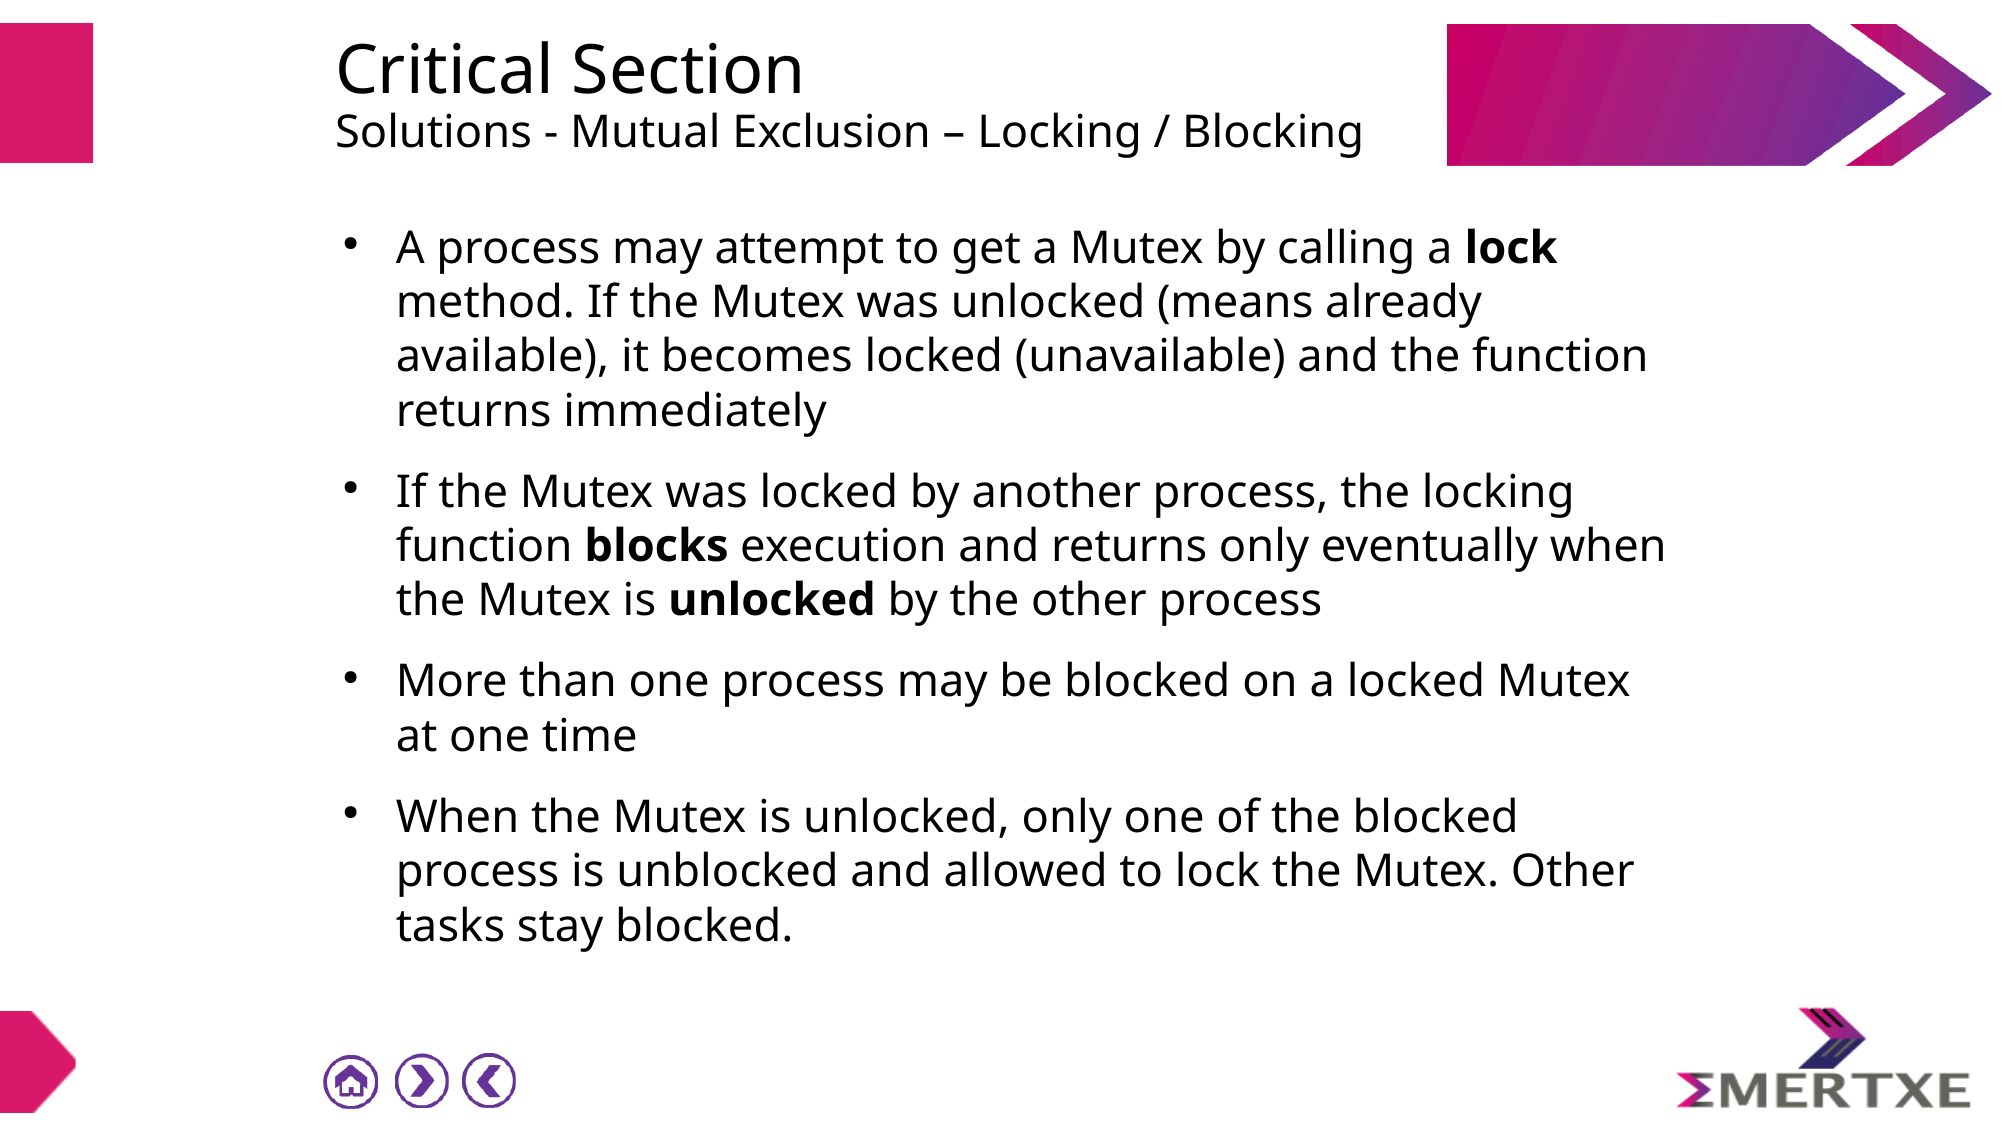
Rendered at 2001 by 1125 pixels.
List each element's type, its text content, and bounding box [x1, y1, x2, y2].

picture [1676, 1004, 1972, 1108]
list A process may attempt to get a Mutex by calling a lock method. If the Mutex was unlocked (means already available), it becomes locked (unavailable) and the function returns immediately If the Mutex was locked by another process, the locking function blocks execution and returns only eventually when the Mutex is unlocked by the other process More than one process may be blocked on a locked Mutex at one time When the Mutex is unlocked, only one of the blocked process is unblocked and allowed to lock the Mutex. Other tasks stay blocked. [324, 217, 1675, 993]
picture [461, 1053, 517, 1108]
picture [323, 1054, 378, 1110]
title Critical Section Solutions - Mutual Exclusion – Locking / Blocking [335, 1, 1675, 190]
picture [1675, 24, 1992, 166]
picture [394, 1053, 450, 1108]
